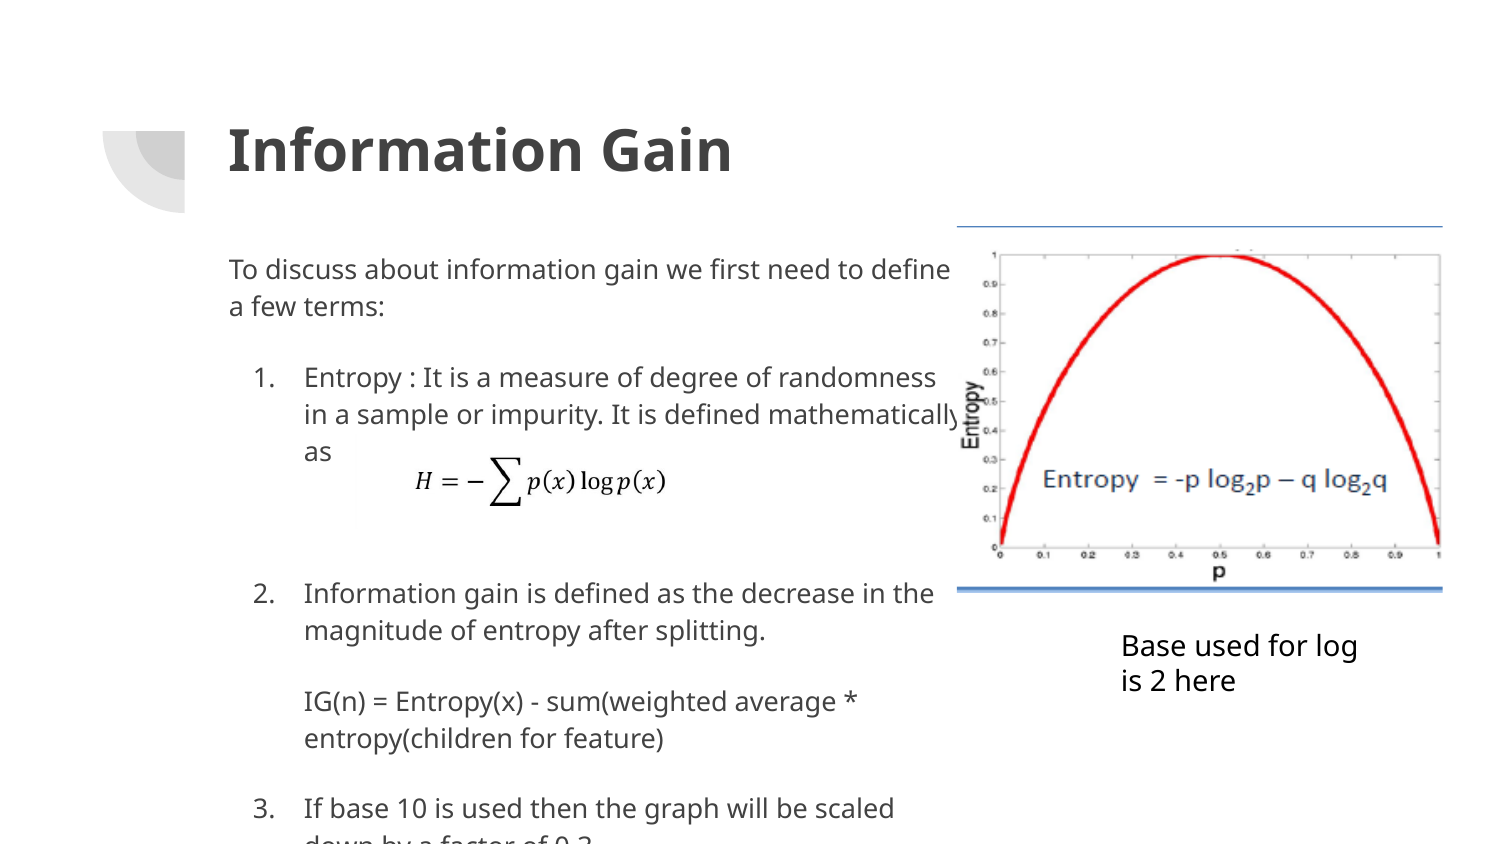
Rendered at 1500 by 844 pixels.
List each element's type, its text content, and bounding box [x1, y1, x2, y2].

picture [956, 226, 1443, 593]
title Information Gain [213, 98, 1368, 232]
picture [354, 434, 722, 529]
list To discuss about information gain we first need to define a few terms: Entropy : It is a measure of degree of randomness in a sample or impurity. It is defined mathematically as Information gain is defined as the decrease in the magnitude of entropy after splitting. IG(n) = Entropy(x) - sum(weighted average * entropy(children for feature) If base 10 is used then the graph will be scaled down by a factor of 0.3 [213, 232, 1401, 786]
text_box Base used for log is 2 here [1105, 612, 1384, 651]
